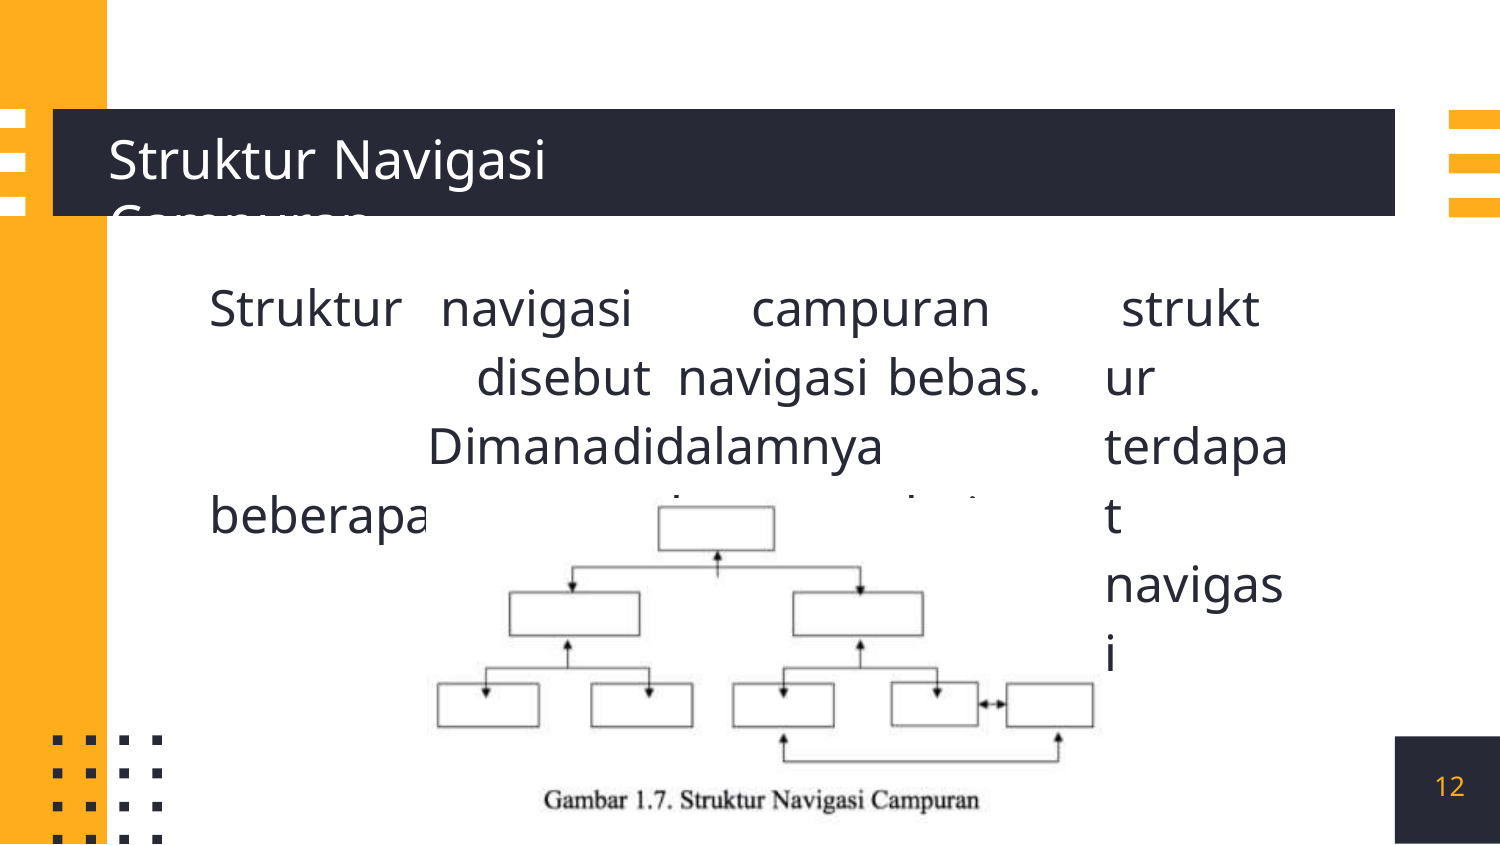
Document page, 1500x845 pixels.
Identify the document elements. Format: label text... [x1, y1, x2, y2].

picture [426, 498, 1103, 825]
text_box struktur terdapat navigasi [1102, 265, 1291, 682]
text_box Struktur navigasi campuran disebut navigasi bebas. Dimana didalamnya beberapa gabungan dari struktur lainnya. [207, 265, 1082, 613]
text_box <number> [1427, 774, 1471, 807]
title Struktur Navigasi Campuran [106, 123, 791, 267]
